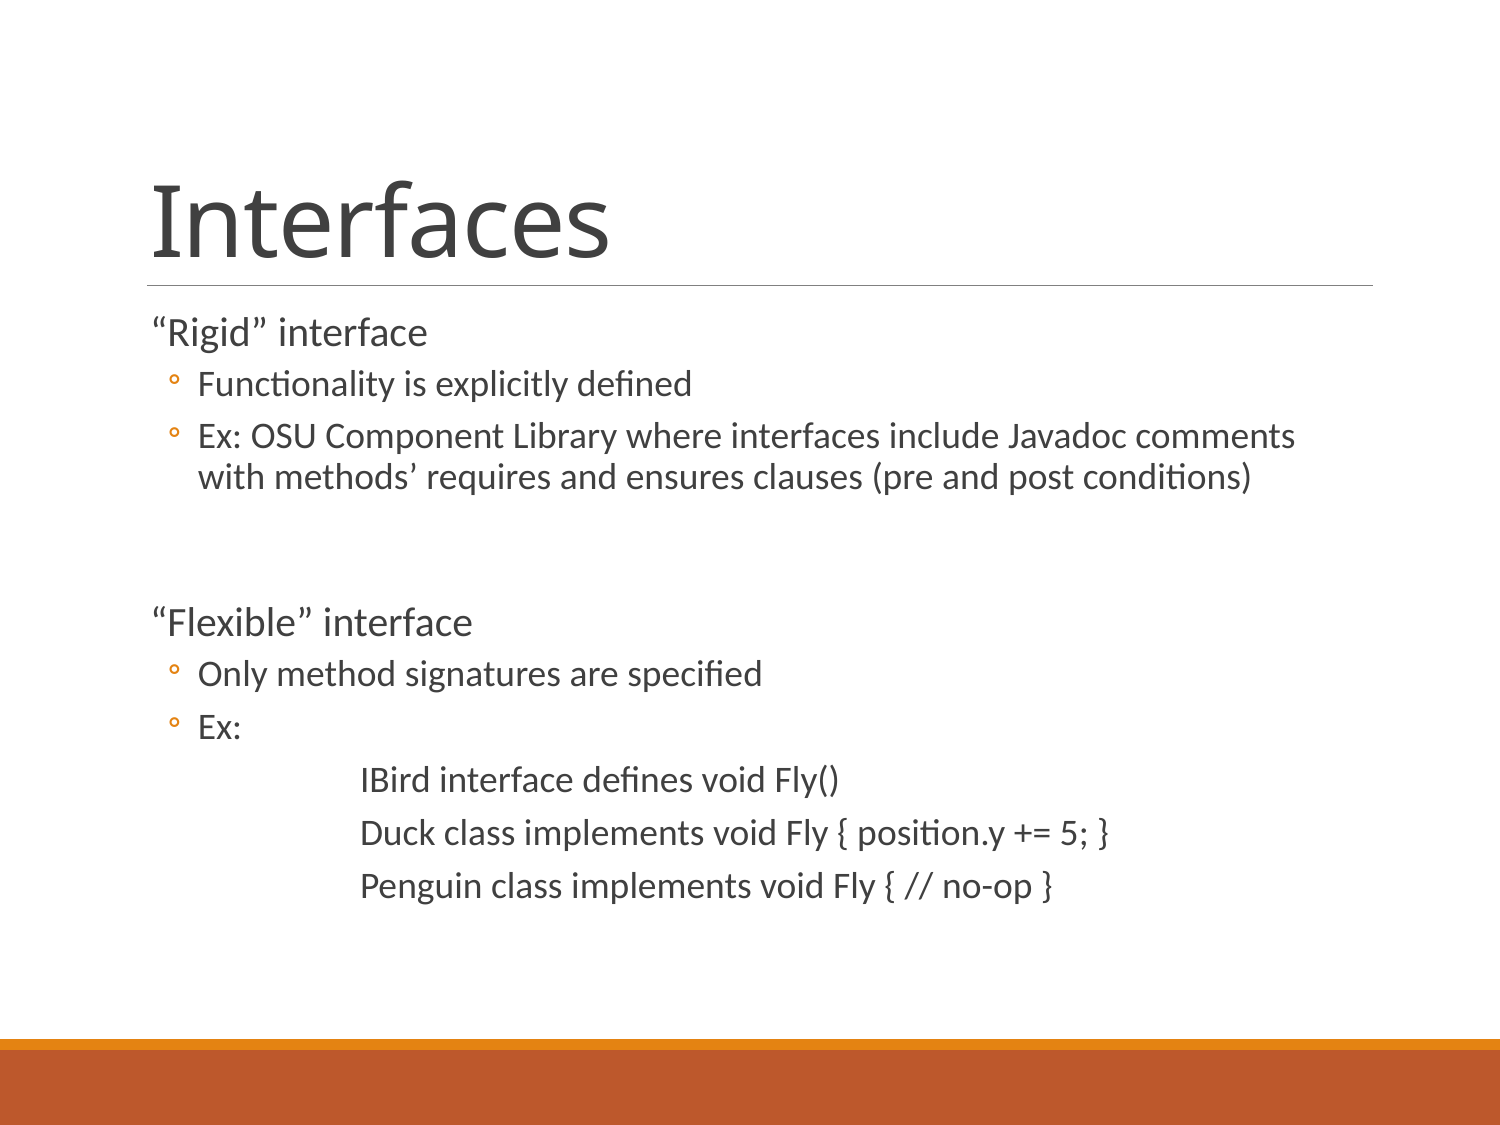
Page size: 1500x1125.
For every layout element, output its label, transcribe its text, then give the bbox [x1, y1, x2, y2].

list “Rigid” interface Functionality is explicitly defined Ex: OSU Component Library where interfaces include Javadoc comments with methods’ requires and ensures clauses (pre and post conditions) “Flexible” interface Only method signatures are specified Ex: IBird interface defines void Fly() Duck class implements void Fly { position.y += 5; } Penguin class implements void Fly { // no-op } [135, 302, 1373, 963]
title Interfaces [135, 47, 1373, 285]
